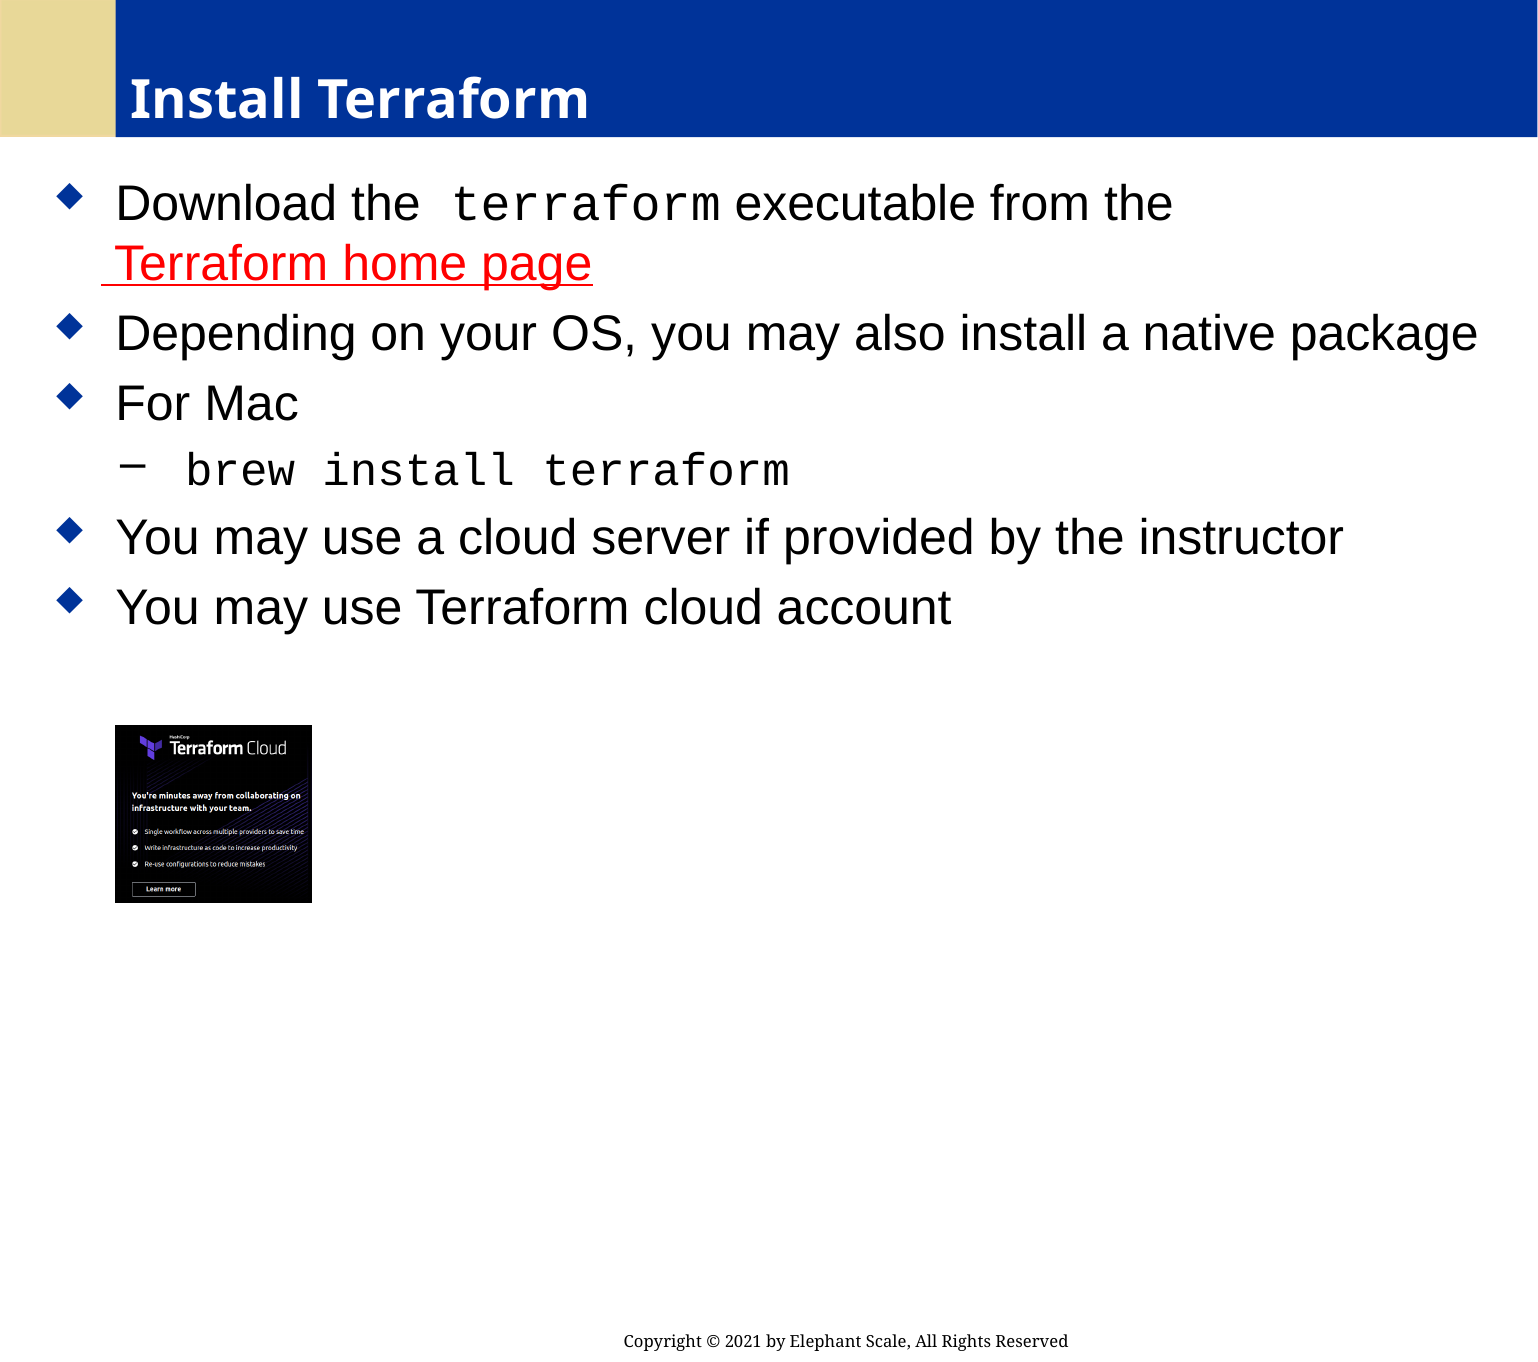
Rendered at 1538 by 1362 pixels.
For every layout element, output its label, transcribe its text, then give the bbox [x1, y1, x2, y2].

text_box Copyright © 2021 by Elephant Scale, All Rights Reserved [608, 1322, 1085, 1358]
picture [115, 725, 312, 904]
picture [0, 0, 115, 137]
list Download the terraform executable from the Terraform home page Depending on your OS, you may also install a native package For Mac brew install terraform You may use a cloud server if provided by the instructor You may use Terraform cloud account [38, 162, 1500, 1284]
title Install Terraform [115, 0, 1538, 138]
